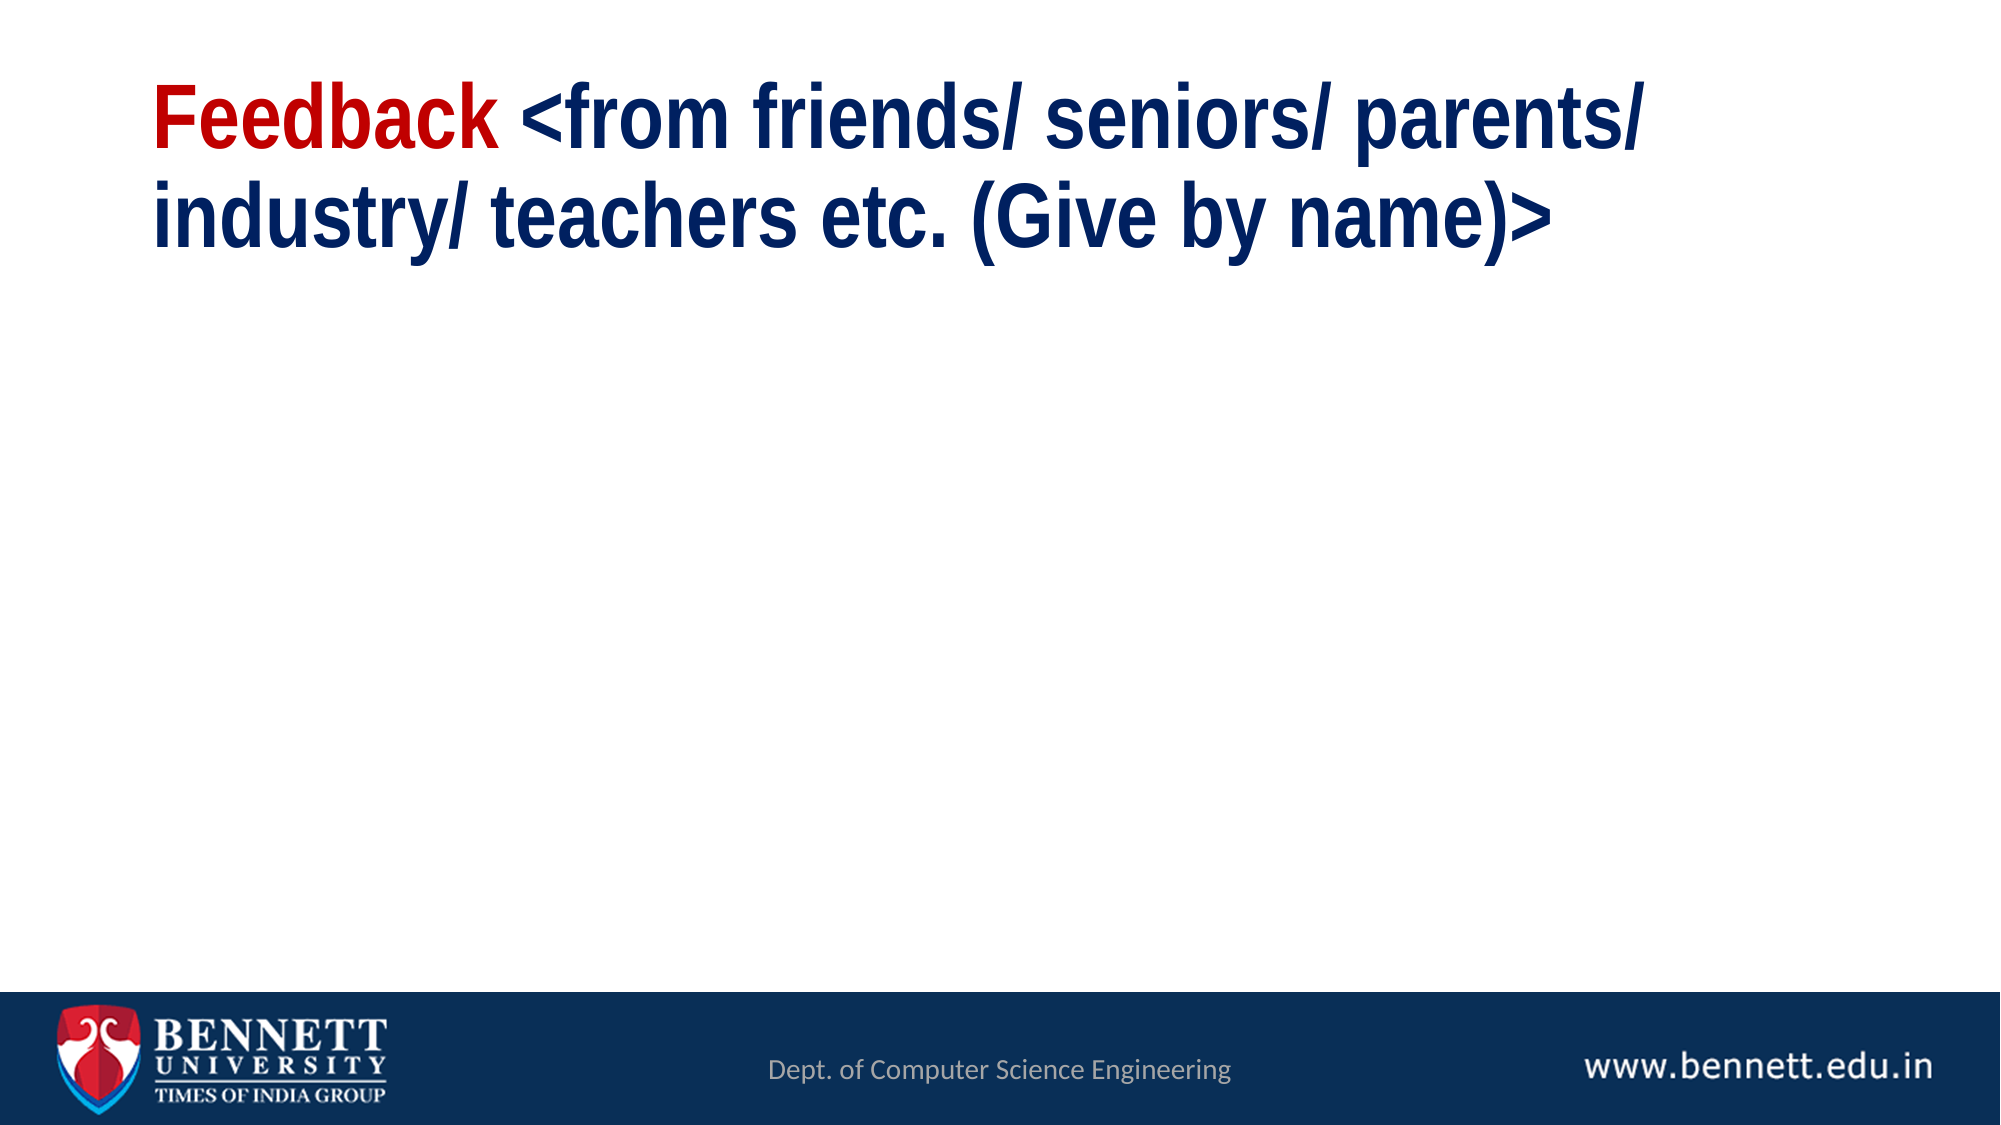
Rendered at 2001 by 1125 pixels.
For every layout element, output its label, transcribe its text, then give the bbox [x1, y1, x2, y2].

picture [0, 992, 2000, 1125]
title Feedback <from friends/ seniors/ parents/ industry/ teachers etc. (Give by name)> [137, 59, 1863, 278]
